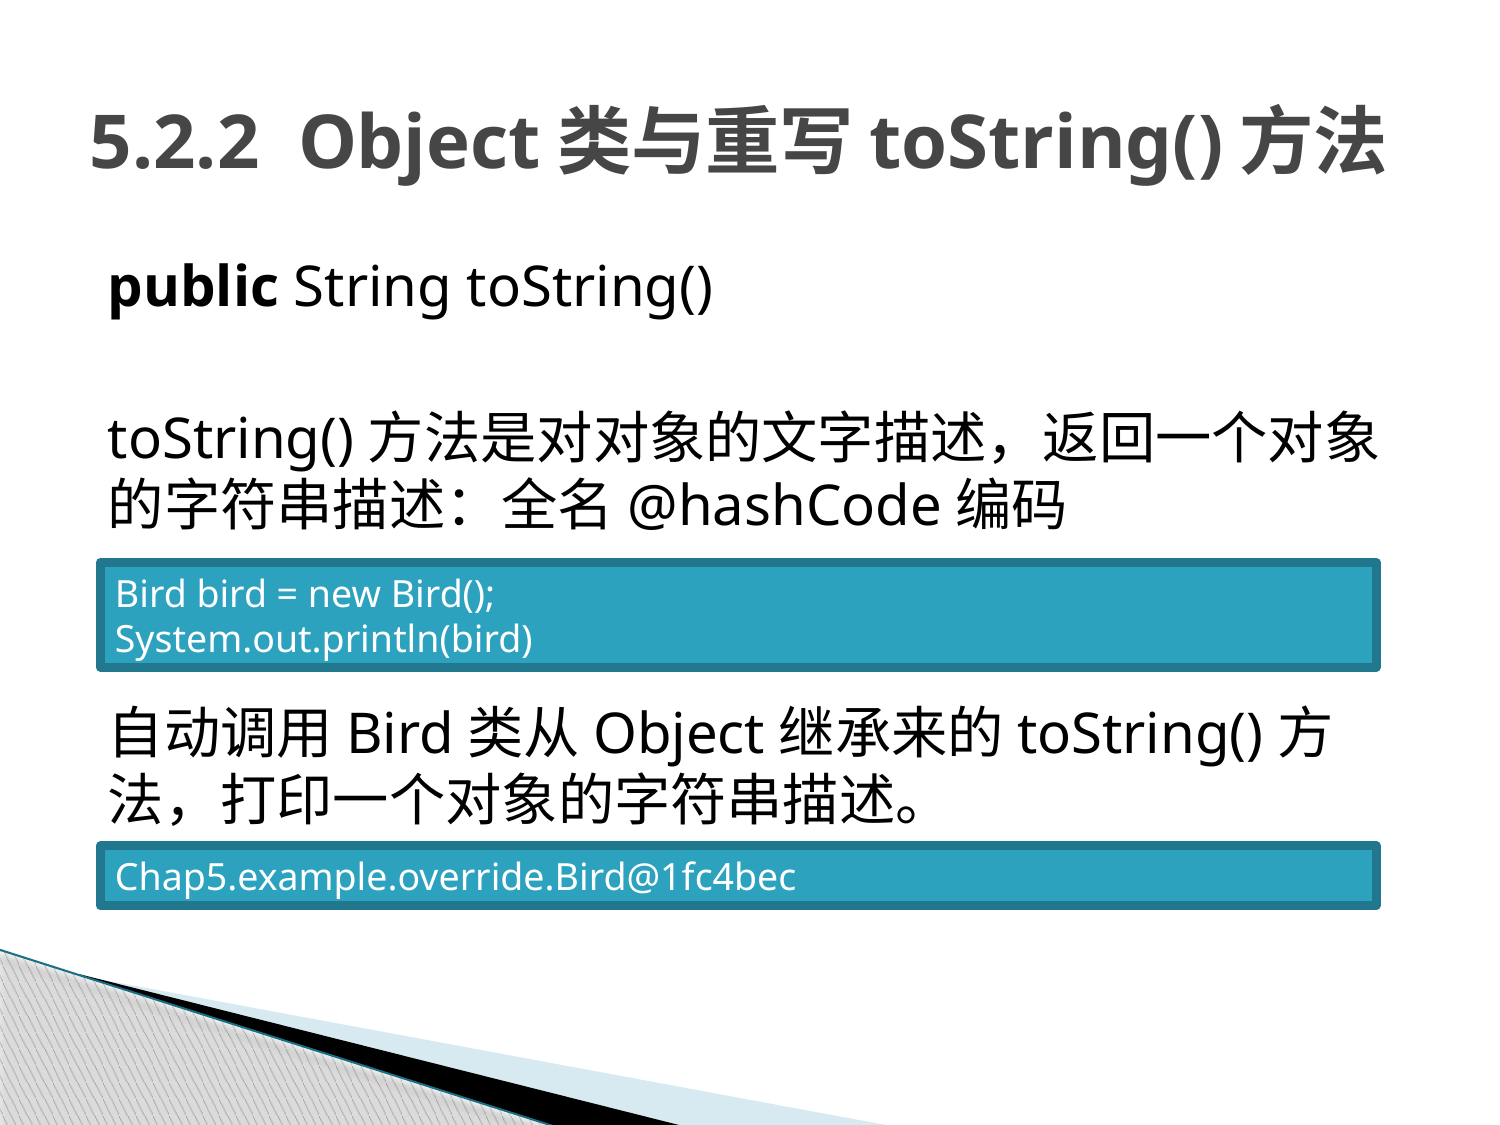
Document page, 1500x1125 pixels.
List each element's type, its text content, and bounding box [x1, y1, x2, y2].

list public String toString() toString()方法是对对象的文字描述，返回一个对象的字符串描述：全名@hashCode编码 自动调用Bird类从Object继承来的toString()方法，打印一个对象的字符串描述。 [75, 242, 1425, 986]
text_box Bird bird = new Bird(); System.out.println(bird) [96, 558, 1381, 672]
title 5.2.2 Object类与重写toString()方法 [75, 45, 1425, 233]
text_box Chap5.example.override.Bird@1fc4bec [96, 841, 1381, 910]
